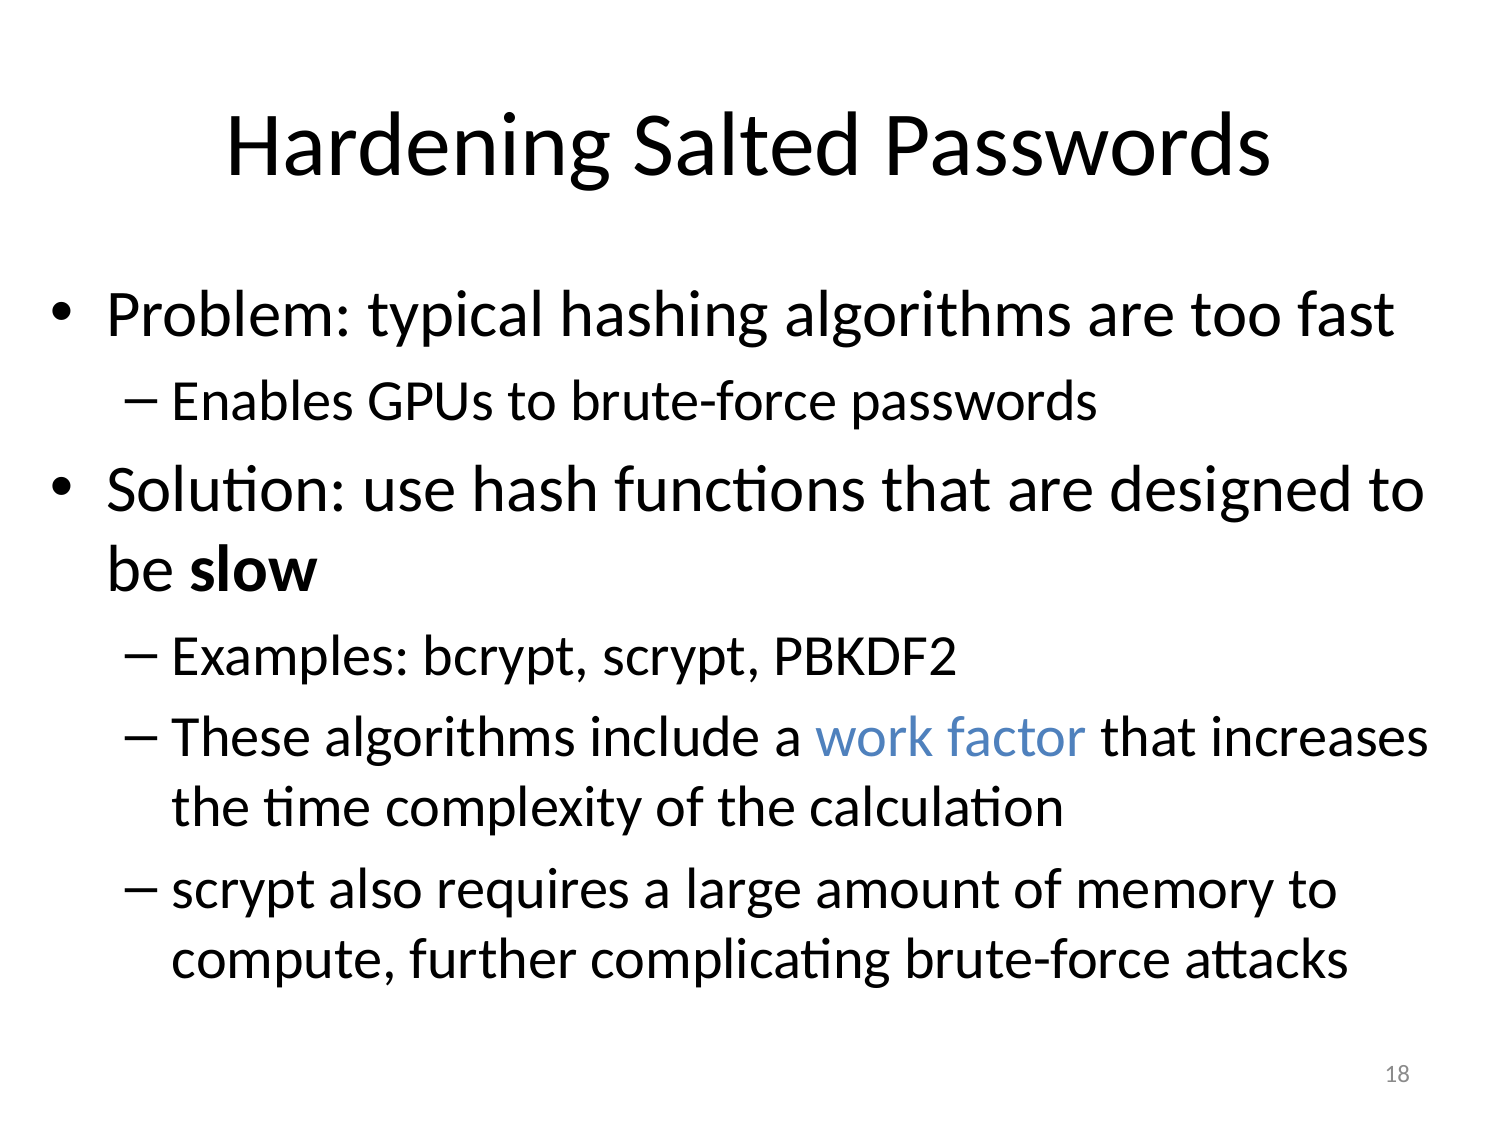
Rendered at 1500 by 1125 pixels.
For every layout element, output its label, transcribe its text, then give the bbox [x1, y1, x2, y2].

list Problem: typical hashing algorithms are too fast Enables GPUs to brute-force passwords Solution: use hash functions that are designed to be slow Examples: bcrypt, scrypt, PBKDF2 These algorithms include a work factor that increases the time complexity of the calculation scrypt also requires a large amount of memory to compute, further complicating brute-force attacks [34, 262, 1459, 1082]
title Hardening Salted Passwords [75, 45, 1425, 233]
slide_number 18 [1074, 1042, 1425, 1103]
